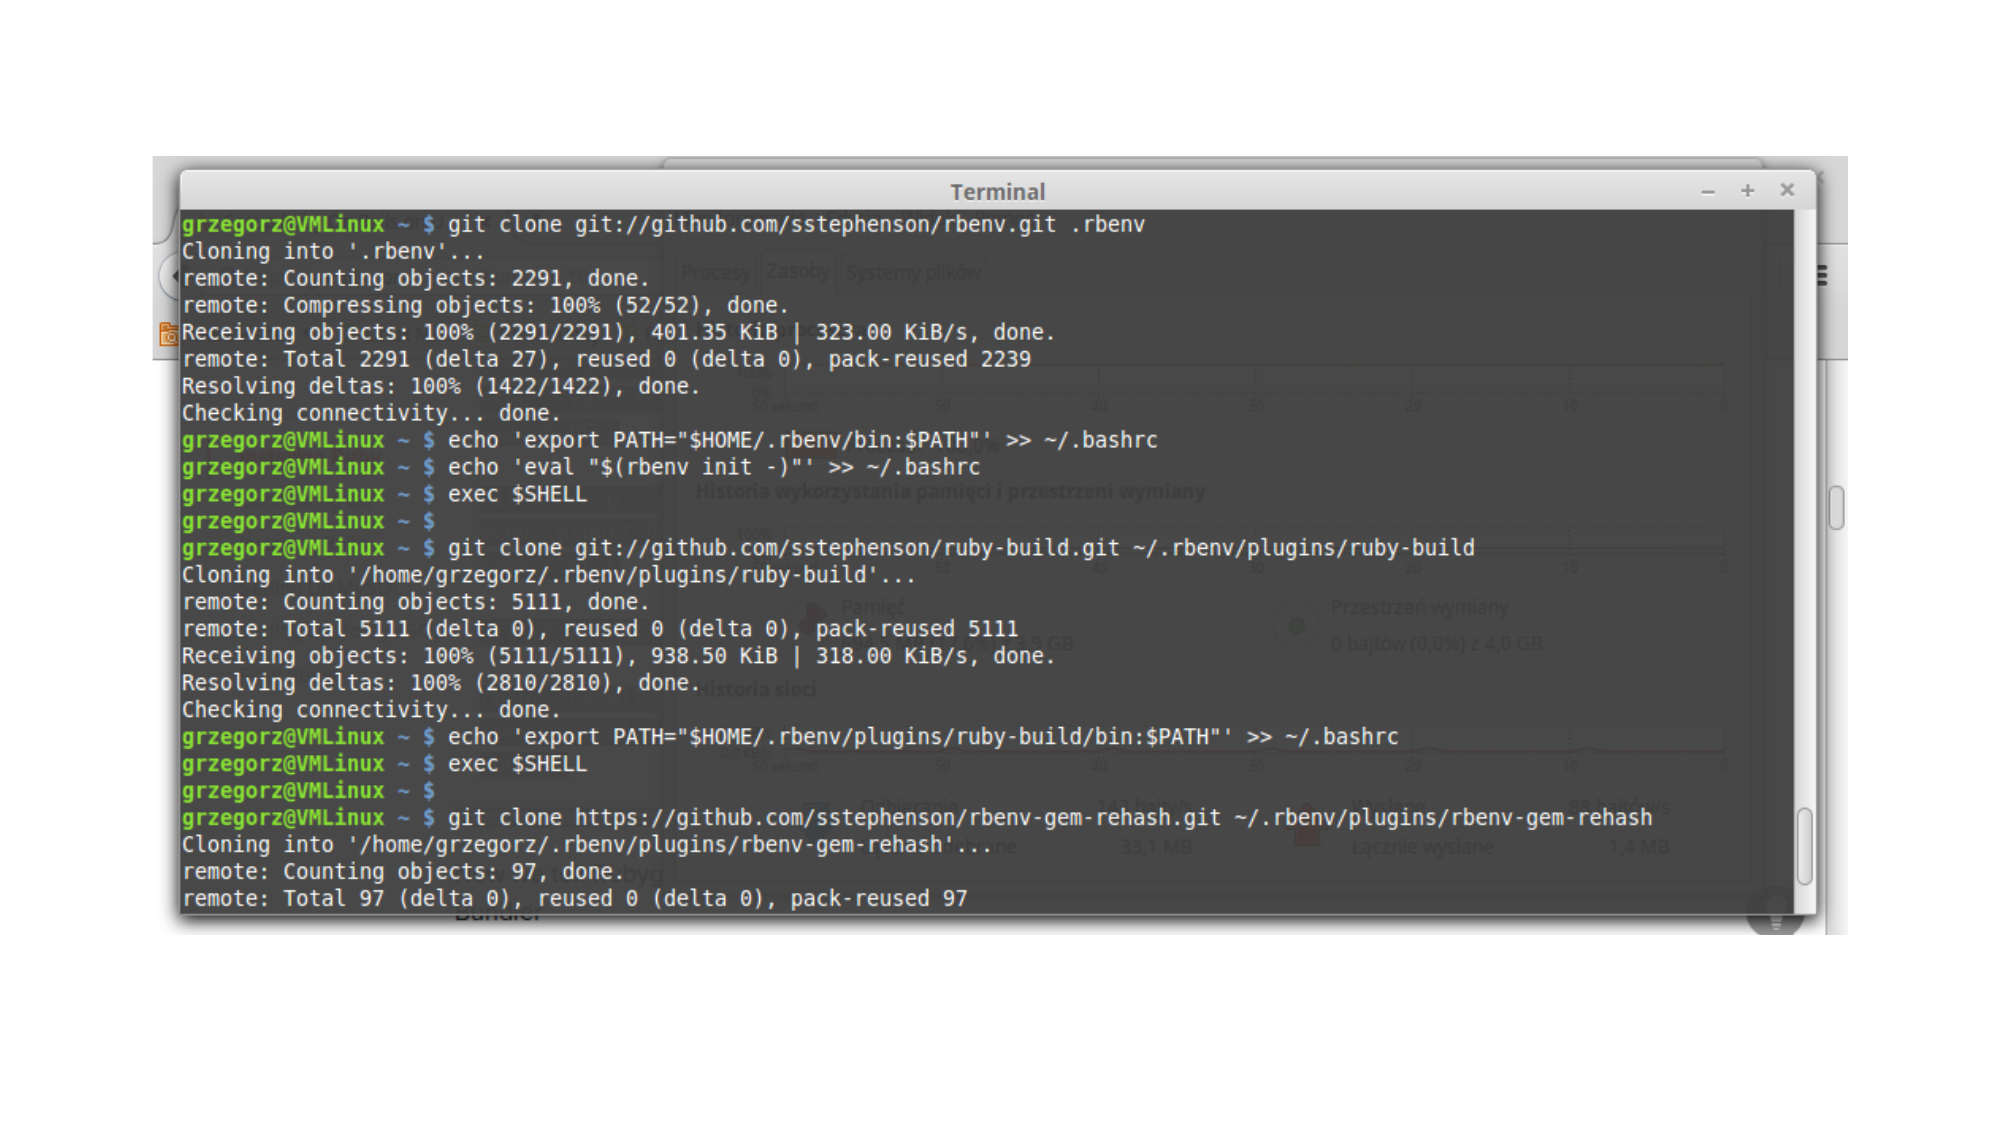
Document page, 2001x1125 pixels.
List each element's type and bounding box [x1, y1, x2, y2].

list [152, 156, 1848, 935]
